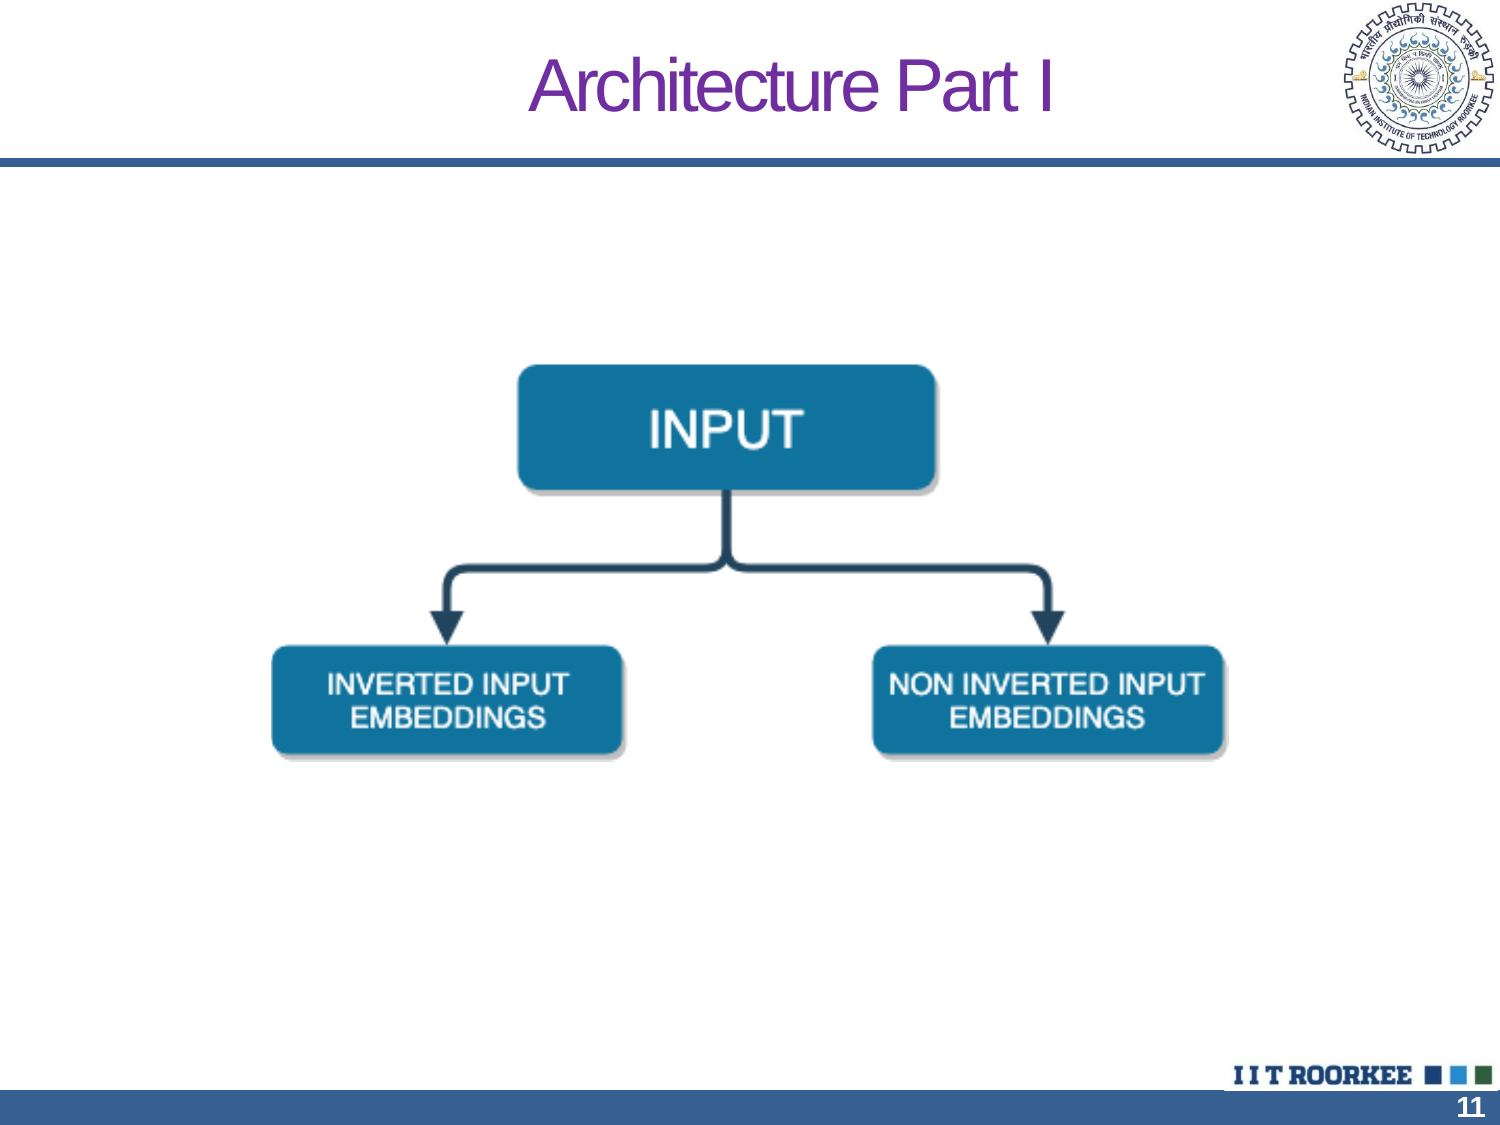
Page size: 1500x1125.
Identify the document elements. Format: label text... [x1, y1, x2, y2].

picture [271, 363, 1229, 762]
text_box Architecture Part I [526, 36, 1132, 127]
picture [1339, 0, 1500, 158]
picture [1224, 1057, 1498, 1091]
slide_number 11 [1451, 1093, 1489, 1125]
